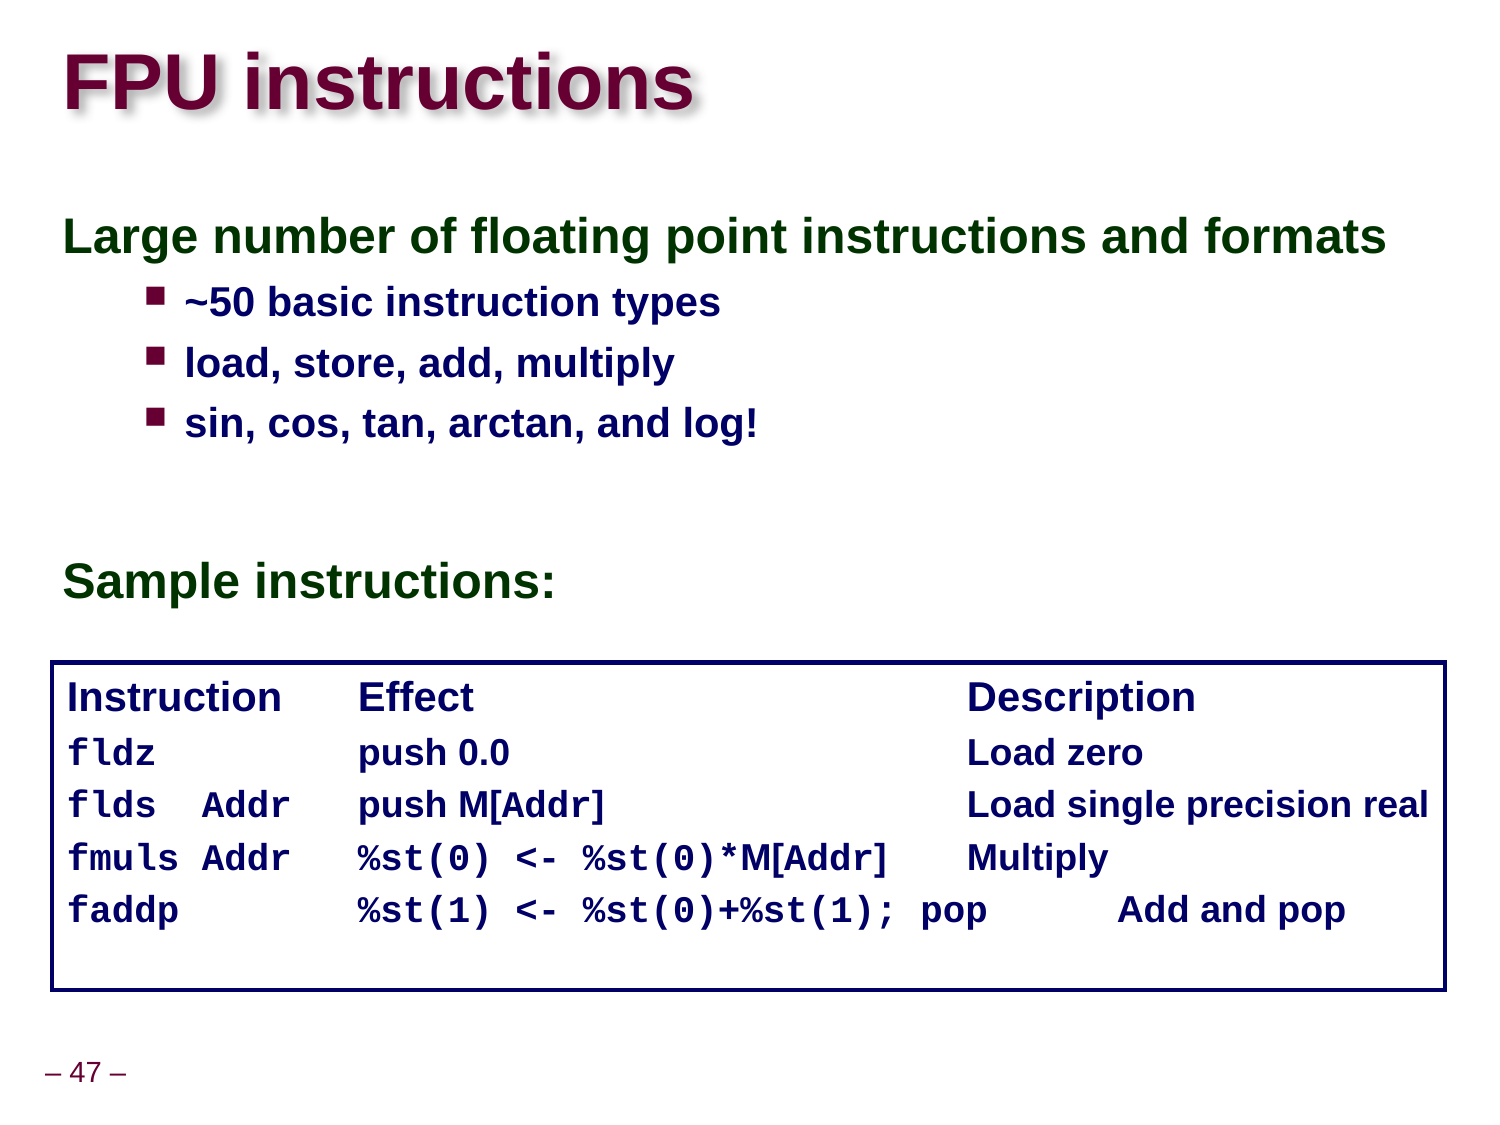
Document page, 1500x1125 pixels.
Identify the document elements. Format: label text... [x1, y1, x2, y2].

list Large number of floating point instructions and formats ~50 basic instruction types load, store, add, multiply sin, cos, tan, arctan, and log! Sample instructions: [47, 200, 1411, 1058]
title FPU instructions [62, 37, 1061, 132]
text_box Instruction Effect Description fldz push 0.0 Load zero flds Addr push M[Addr] Load single precision real fmuls Addr %st(0) <- %st(0)*M[Addr] Multiply faddp %st(1) <- %st(0)+%st(1); pop Add and pop [51, 662, 1445, 990]
